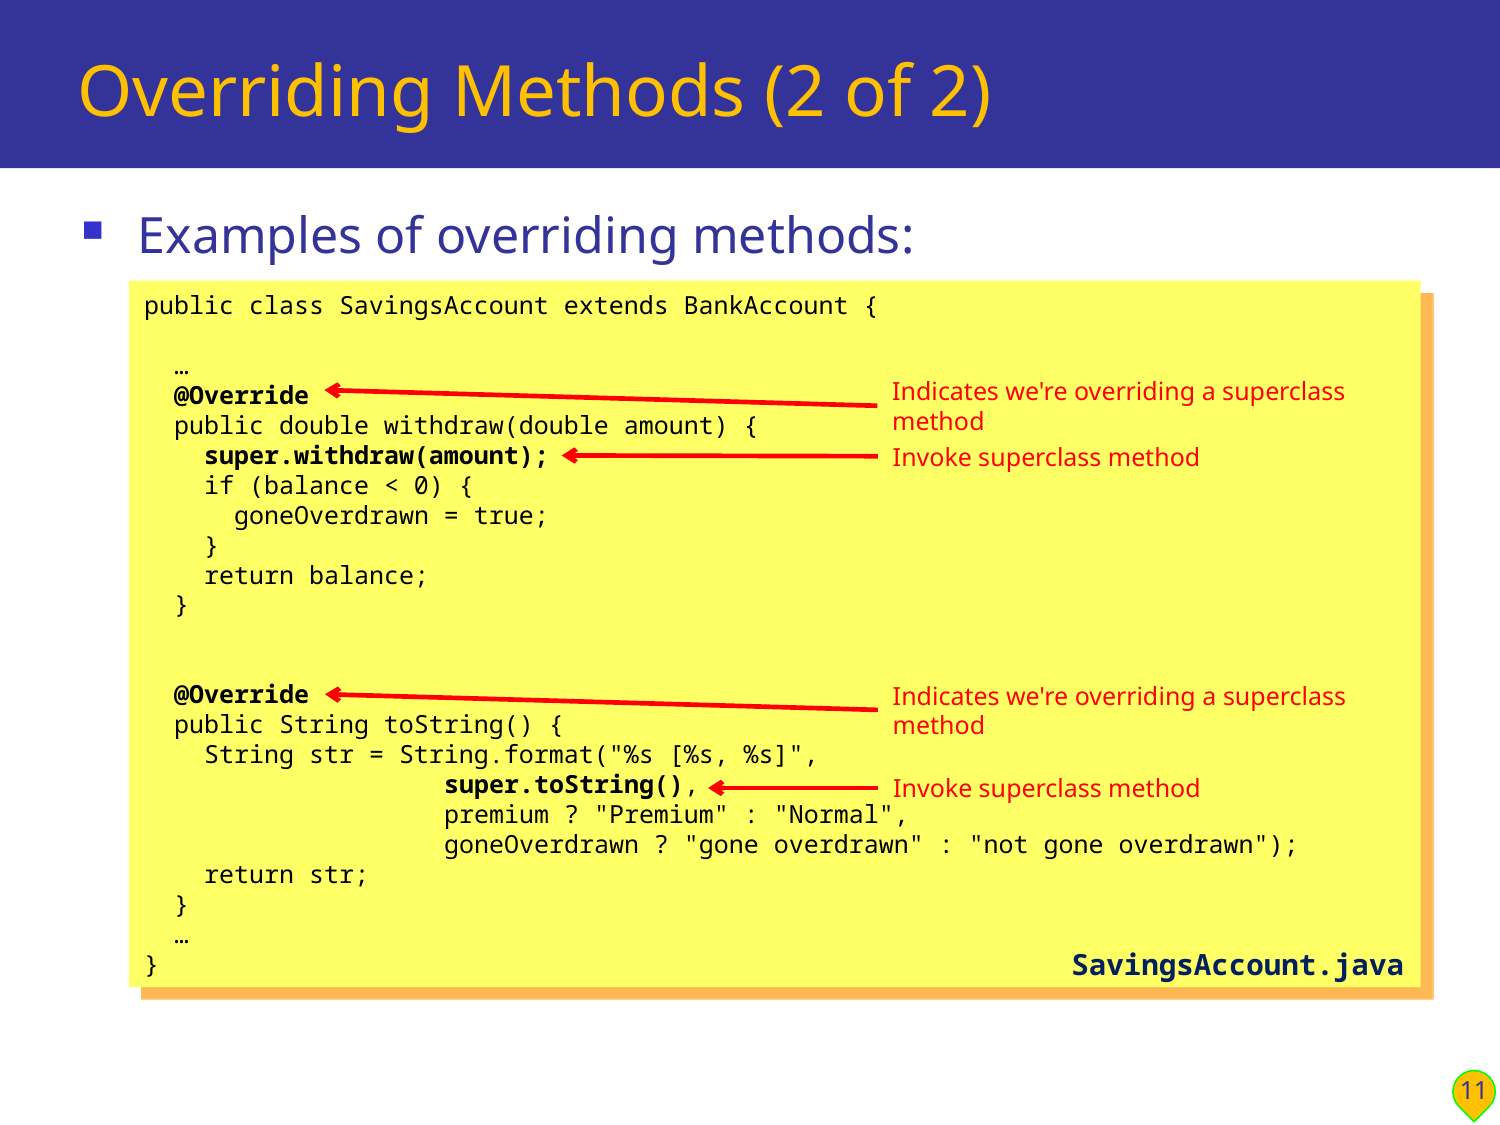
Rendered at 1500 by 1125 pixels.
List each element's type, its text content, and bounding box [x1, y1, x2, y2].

text_box Invoke superclass method [878, 765, 1434, 811]
text_box Indicates we're overriding a superclass method [877, 368, 1432, 433]
text_box public class SavingsAccount extends BankAccount { … @Override public double withdraw(double amount) { super.withdraw(amount); if (balance < 0) { goneOverdrawn = true; } return balance; } @Override public String toString() { String str = String.format("%s [%s, %s]", super.toString(), premium ? "Premium" : "Normal", goneOverdrawn ? "gone overdrawn" : "not gone overdrawn"); return str; } … } [129, 280, 1421, 988]
text_box SavingsAccount.java [1056, 938, 1419, 989]
text_box Indicates we're overriding a superclass method [877, 672, 1433, 748]
title Overriding Methods (2 of 2) [61, 24, 1465, 139]
list Examples of overriding methods: [66, 196, 1460, 1007]
footer 11 [1431, 1040, 1500, 1117]
text_box Invoke superclass method [877, 433, 1433, 479]
